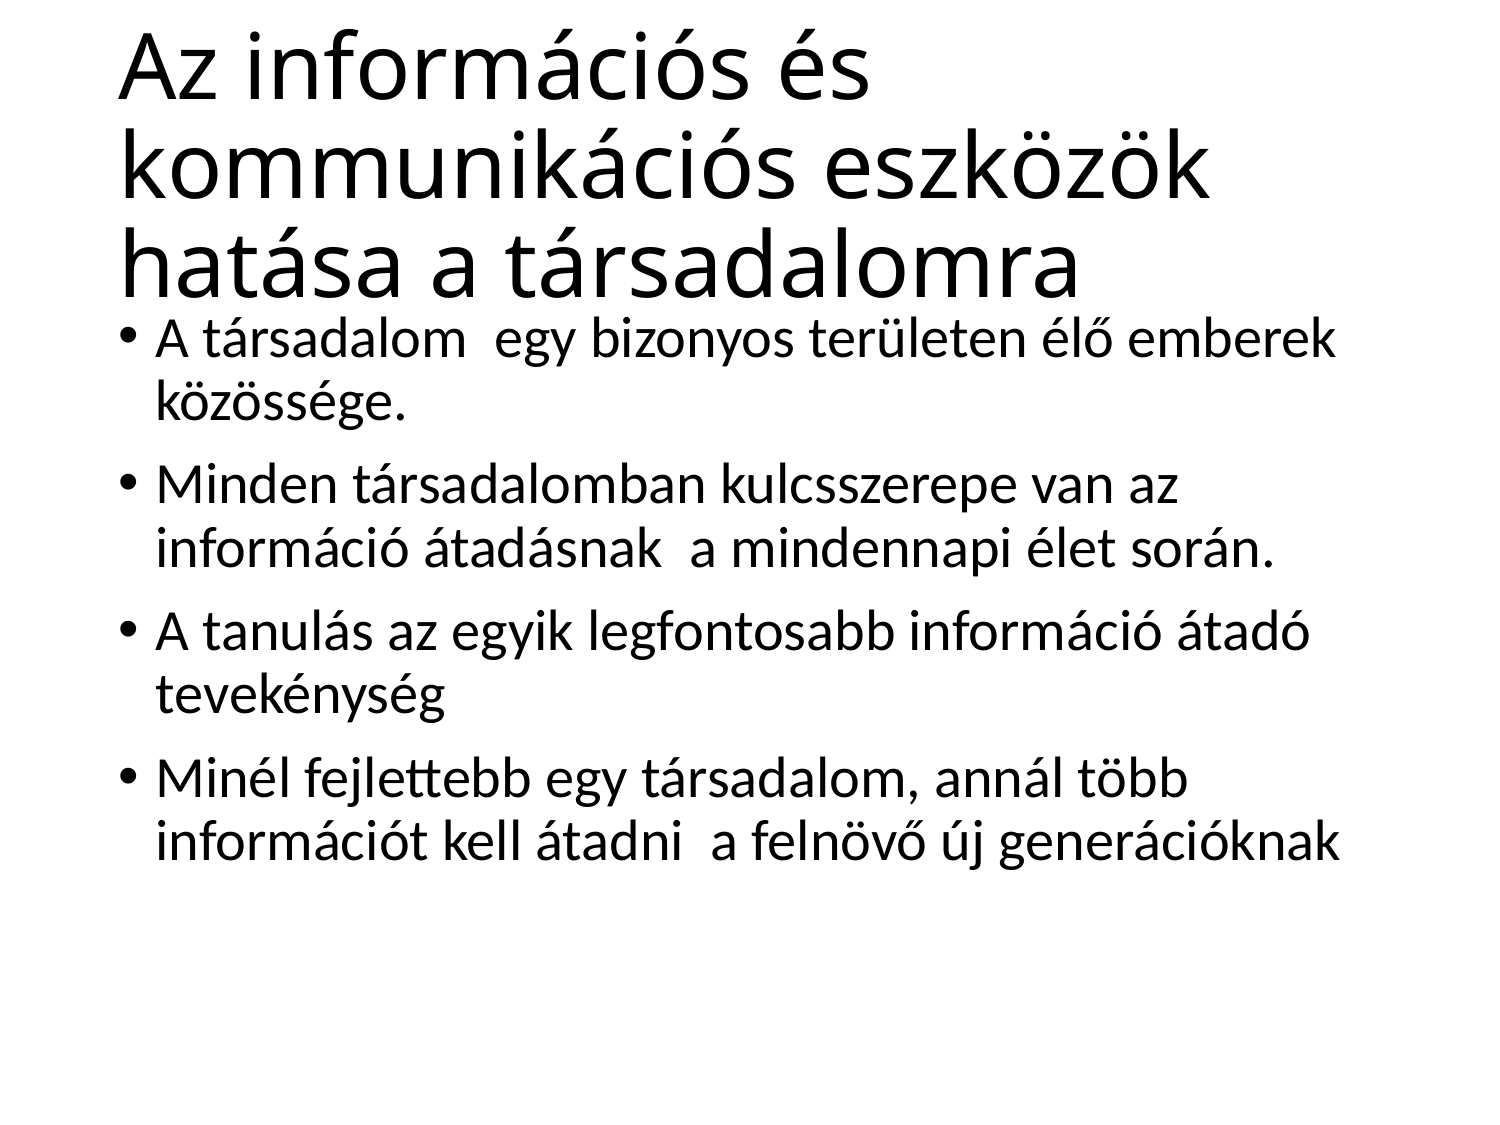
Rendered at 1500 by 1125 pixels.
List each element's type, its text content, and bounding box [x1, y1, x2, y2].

list A társadalom egy bizonyos területen élő emberek közössége. Minden társadalomban kulcsszerepe van az információ átadásnak a mindennapi élet során. A tanulás az egyik legfontosabb információ átadó tevekénység Minél fejlettebb egy társadalom, annál több információt kell átadni a felnövő új generációknak [103, 299, 1397, 1014]
title Az információs és kommunikációs eszközök hatása a társadalomra [103, 59, 1397, 278]
